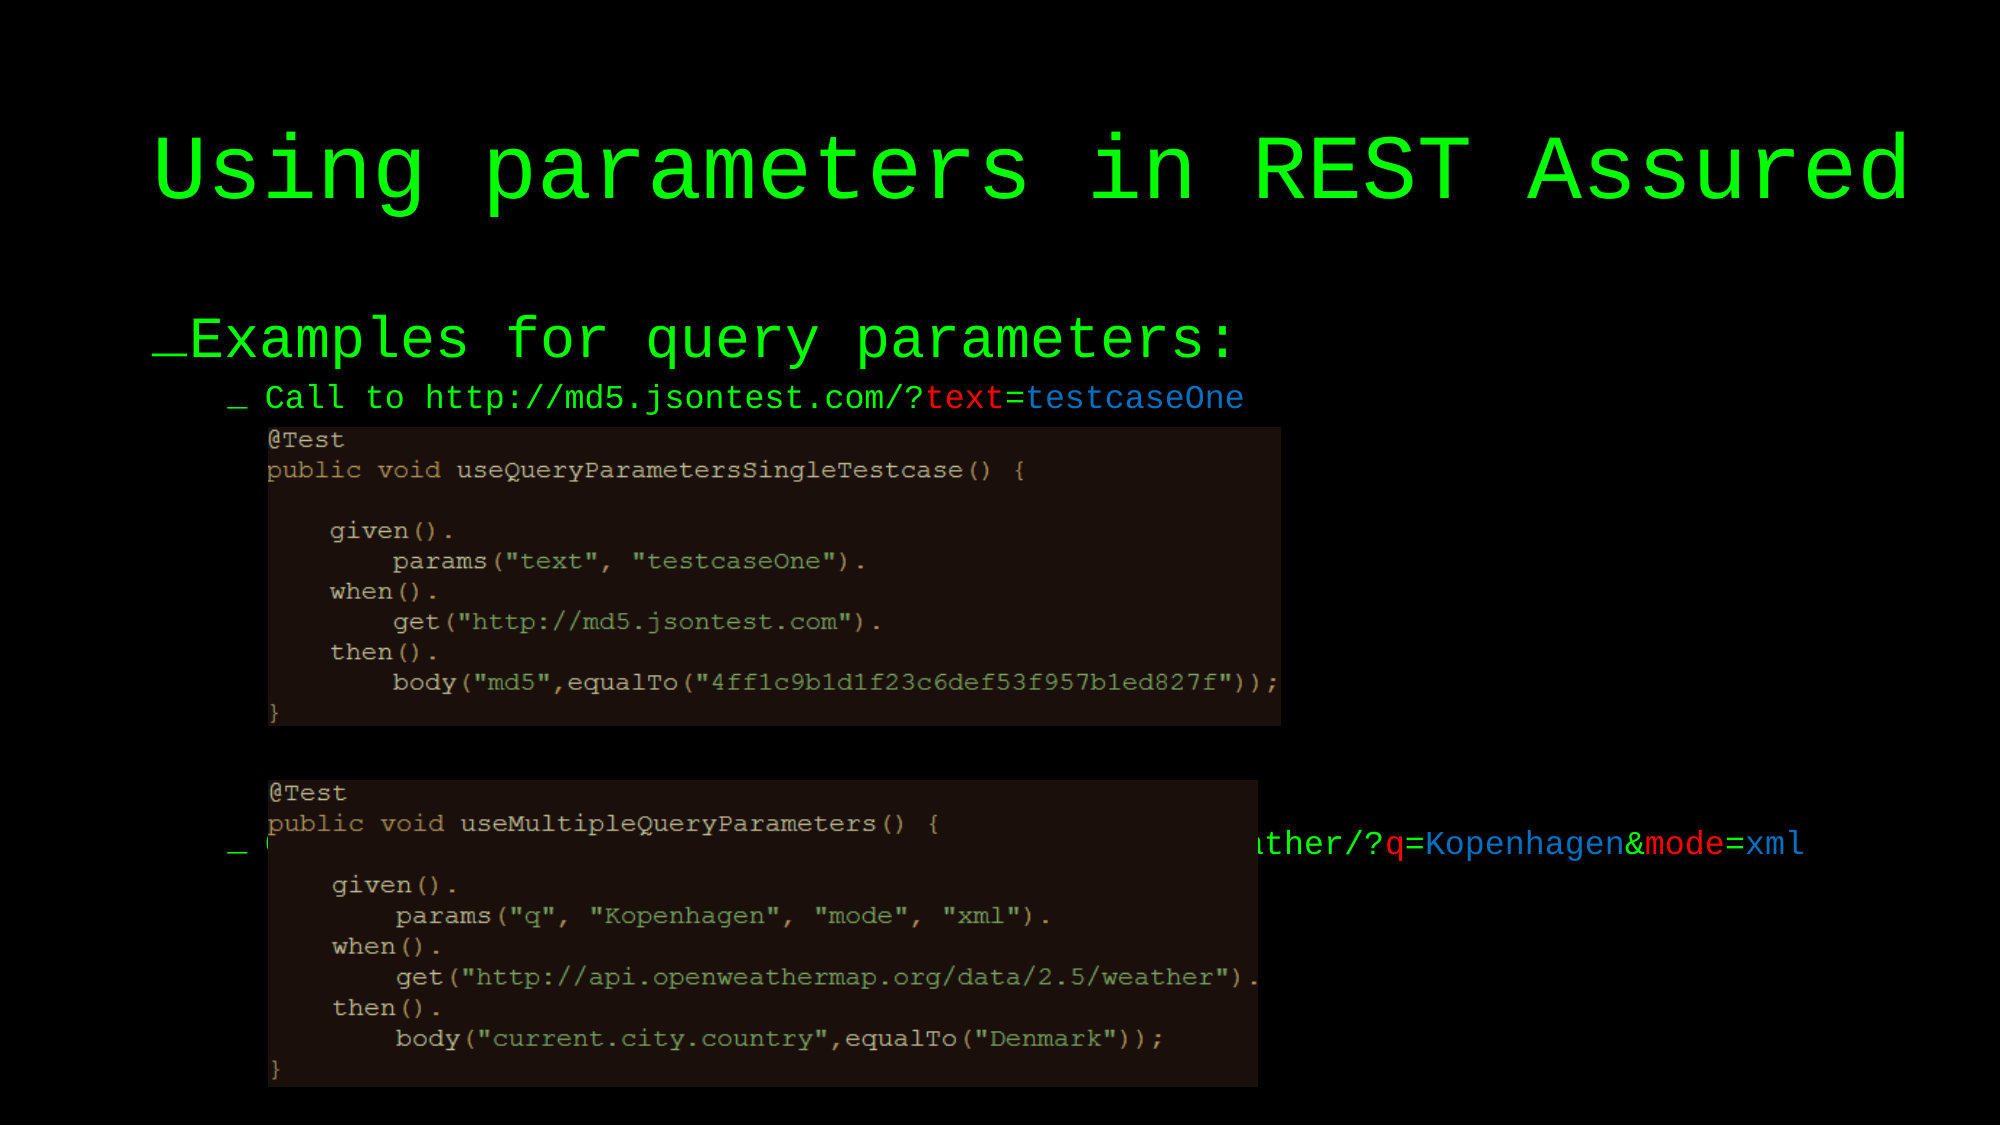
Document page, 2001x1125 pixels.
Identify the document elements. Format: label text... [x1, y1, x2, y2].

picture [268, 780, 1259, 1087]
list Examples for query parameters: Call to http://md5.jsontest.com/?text=testcaseOne Call to http://api.openweathermap.org/data/2.5/weather/?q=Kopenhagen&mode=xml [137, 299, 1919, 1014]
title Using parameters in REST Assured [137, 59, 1942, 278]
picture [268, 427, 1281, 726]
